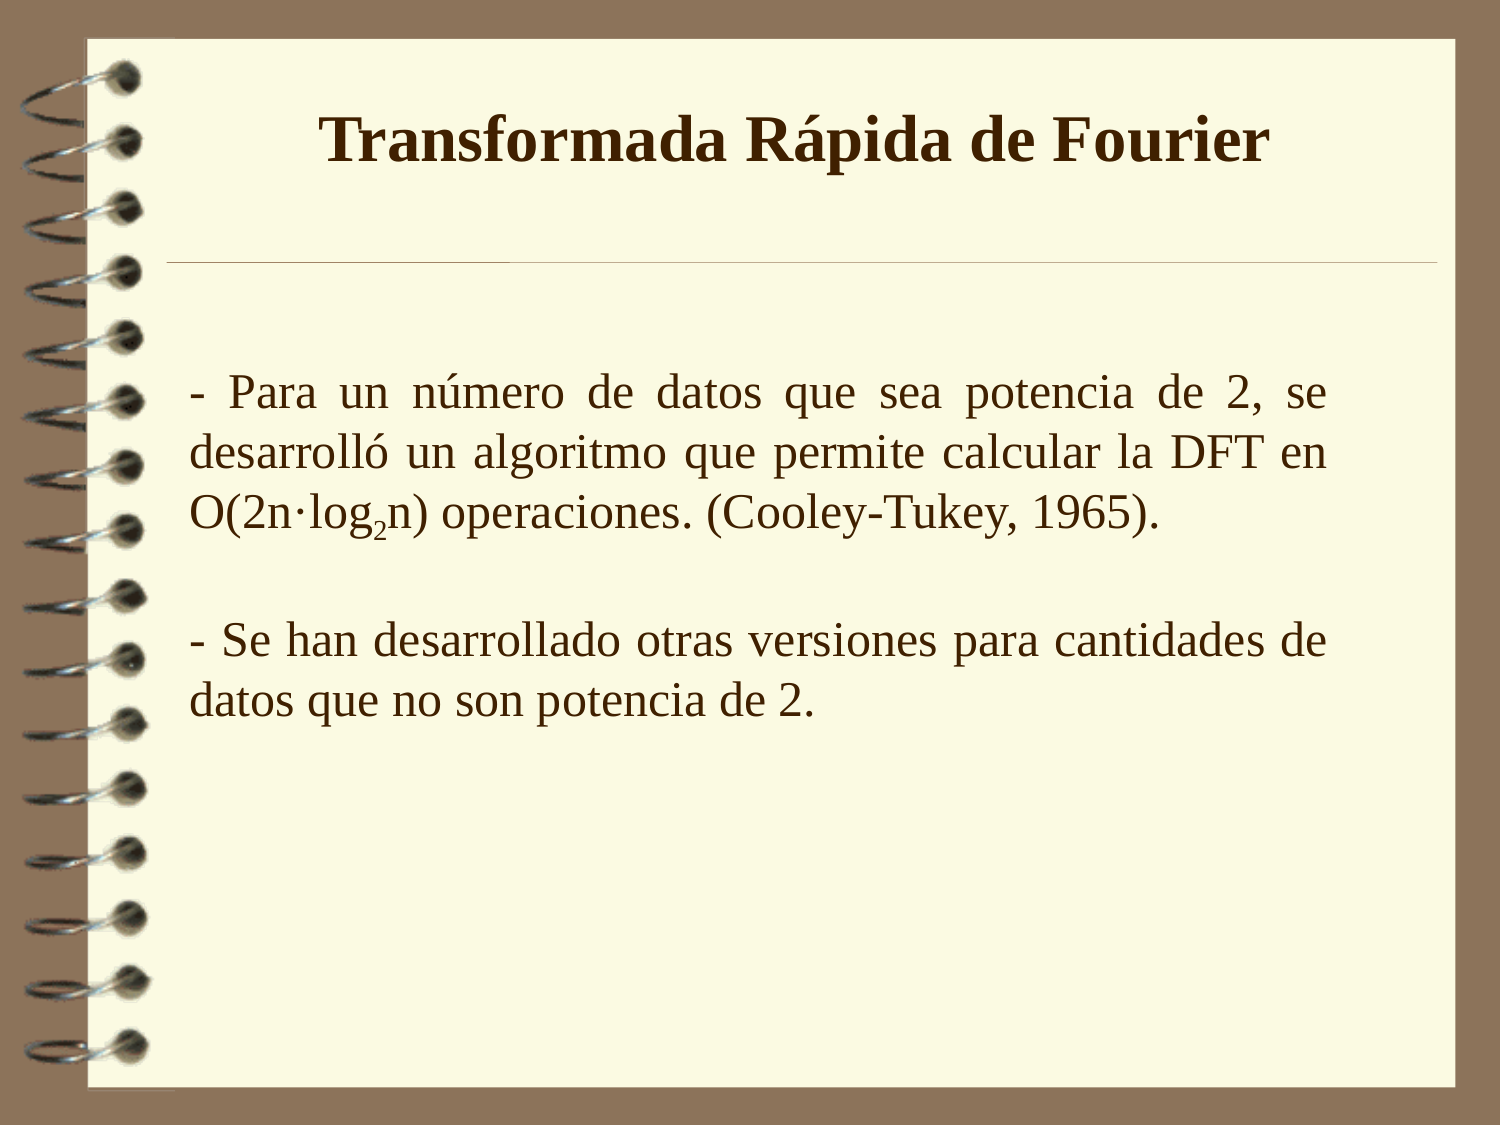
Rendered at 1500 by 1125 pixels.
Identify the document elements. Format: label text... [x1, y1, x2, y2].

text_box Transformada Rápida de Fourier [199, 87, 1392, 183]
picture [0, 0, 175, 1125]
text_box - Para un número de datos que sea potencia de 2, se desarrolló un algoritmo que permite calcular la DFT en O(2n·log2n) operaciones. (Cooley-Tukey, 1965). - Se han desarrollado otras versiones para cantidades de datos que no son potencia de 2. [174, 350, 1344, 734]
